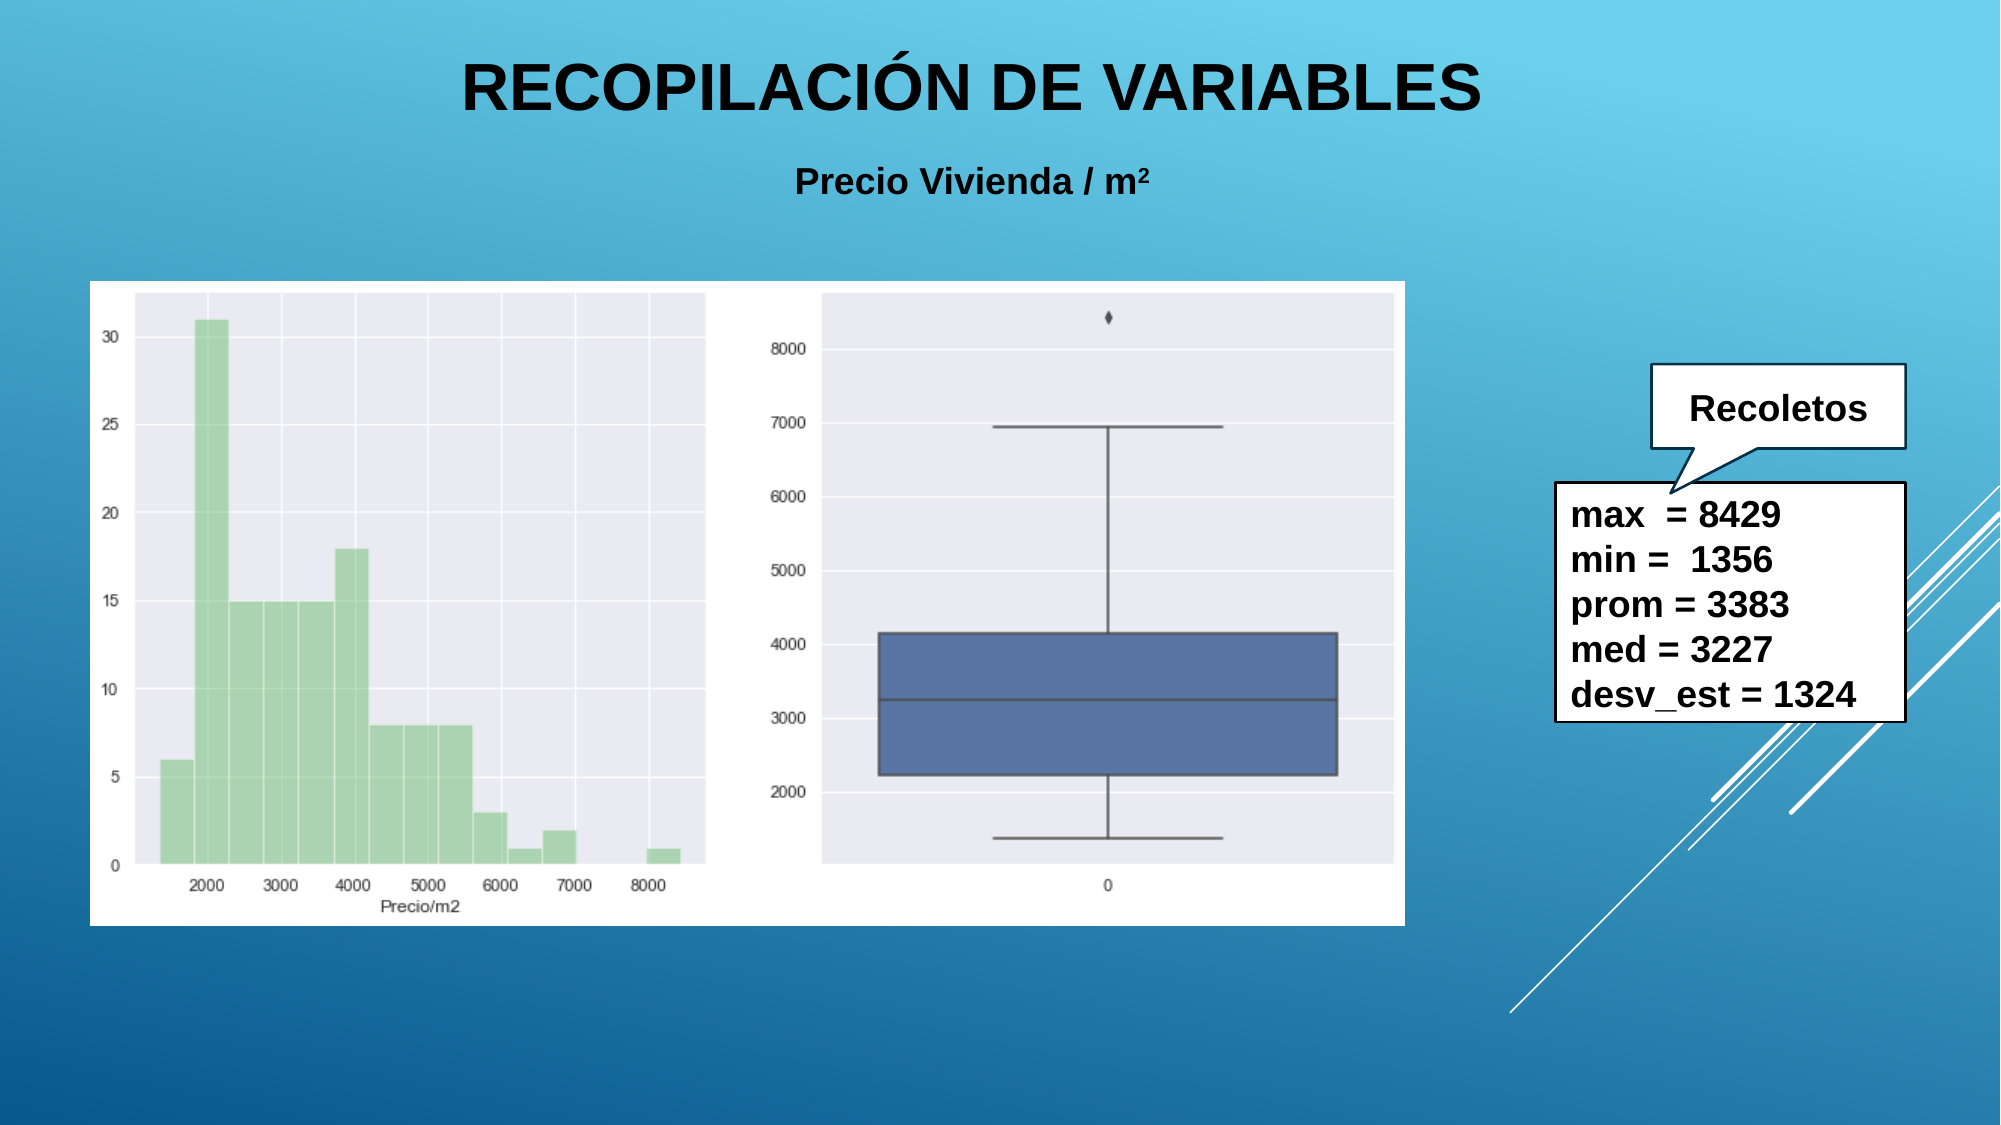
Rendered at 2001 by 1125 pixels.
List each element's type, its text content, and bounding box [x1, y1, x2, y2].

text_box Recoletos [1650, 362, 1907, 495]
text_box recopilación de Variables [272, 17, 1673, 132]
text_box max = 8429 min = 1356 prom = 3383 med = 3227 desv_est = 1324 [1554, 481, 1907, 723]
text_box Precio Vivienda / m2 [467, 149, 1477, 210]
picture [90, 281, 1406, 926]
